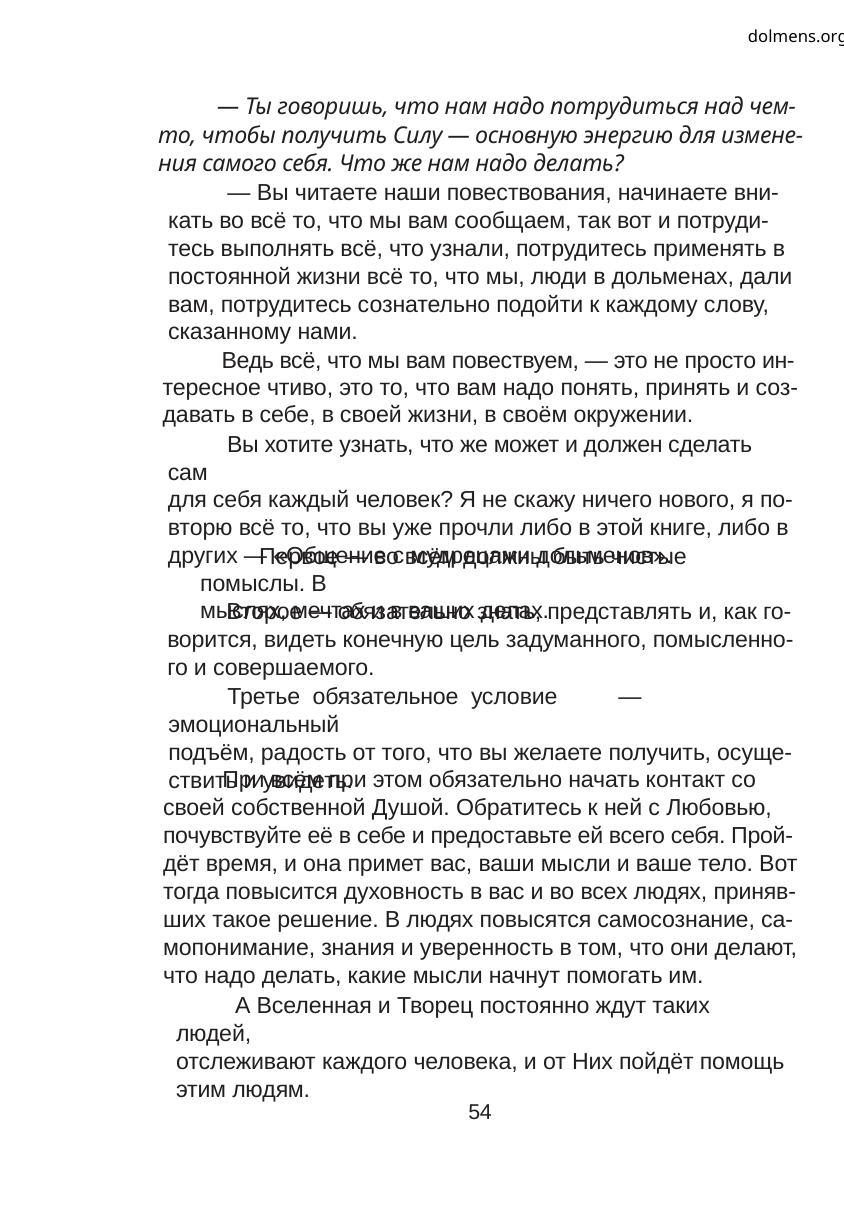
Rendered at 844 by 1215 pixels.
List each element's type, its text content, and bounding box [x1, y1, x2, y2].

text_box Ведь всё, что мы вам повествуем, — это не просто ин- тересное чтиво, это то, что вам надо понять, принять и соз- давать в себе, в своей жизни, в своём окружении. [162, 345, 798, 455]
text_box Вы хотите узнать, что же может и должен сделать сам для себя каждый человек? Я не скажу ничего нового, я по- вторю всё то, что вы уже прочли либо в этой книге, либо в других — «Общение с мудрецами дольменов». [167, 429, 793, 568]
text_box Второе — обязательно знать, представлять и, как го- ворится, видеть конечную цель задуманного, помысленно- го и совершаемого. [167, 595, 793, 709]
text_box Третье обязательное условие — эмоциональный подъём, радость от того, что вы желаете получить, осуще- ствить и увидеть. [168, 681, 792, 764]
text_box — Вы читаете наши повествования, начинаете вни- кать во всё то, что мы вам сообщаем, так вот и потруди- тесь выполнять всё, что узнали, потрудитесь применять в постоянной жизни всё то, что мы, люди в дольменах, дали вам, потрудитесь сознательно подойти к каждому слову, сказанному нами. [168, 177, 793, 345]
text_box При всём при этом обязательно начать контакт со своей собственной Душой. Обратитесь к ней с Любовью, почувствуйте её в себе и предоставьте ей всего себя. Прой- дёт время, и она примет вас, ваши мысли и ваше тело. Вот тогда повысится духовность в вас и во всех людях, приняв- ших такое решение. В людях повысятся самосознание, са- мопонимание, знания и уверенность в том, что они делают, что надо делать, какие мысли начнут помогать им. [163, 764, 798, 1016]
text_box А Вселенная и Творец постоянно ждут таких людей, отслеживают каждого человека, и от Них пойдёт помощь этим людям. [176, 989, 785, 1102]
text_box dolmens.org [747, 27, 844, 66]
text_box 54 [468, 1097, 493, 1151]
text_box Первое — во всём должны быть чистые помыслы. В мыслях, мечтах и в ваших делах. [200, 541, 761, 595]
text_box — Ты говоришь, что нам надо потрудиться над чем- то, чтобы получить Силу — основную энергию для измене- ния самого себя. Что же нам надо делать? [158, 91, 803, 204]
